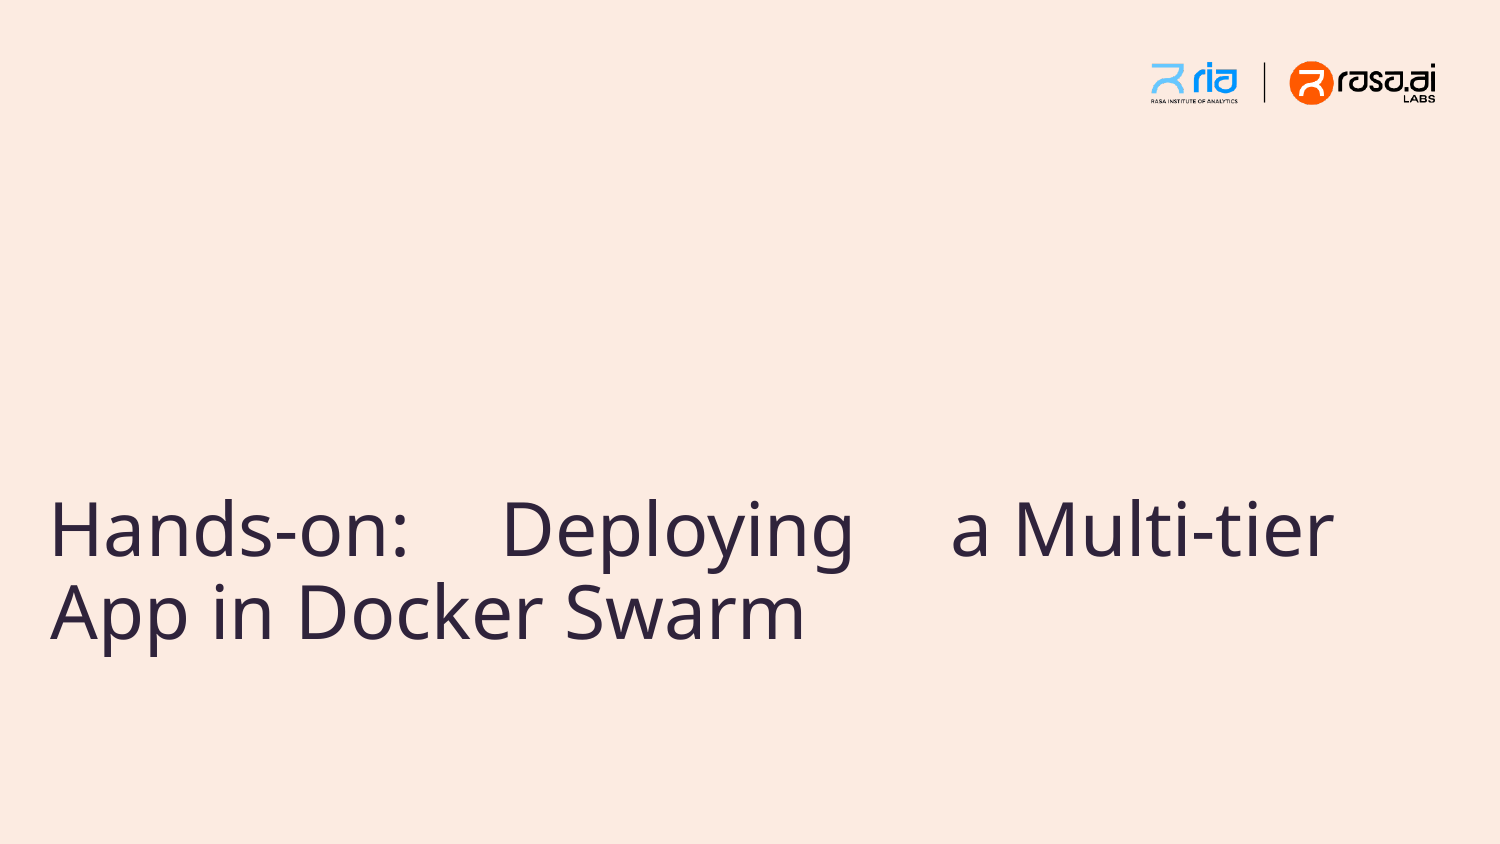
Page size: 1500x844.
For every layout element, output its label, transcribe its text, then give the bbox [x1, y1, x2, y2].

picture [1149, 59, 1435, 105]
title Hands-on: Deploying a Multi-tier App in Docker Swarm [48, 475, 1375, 655]
